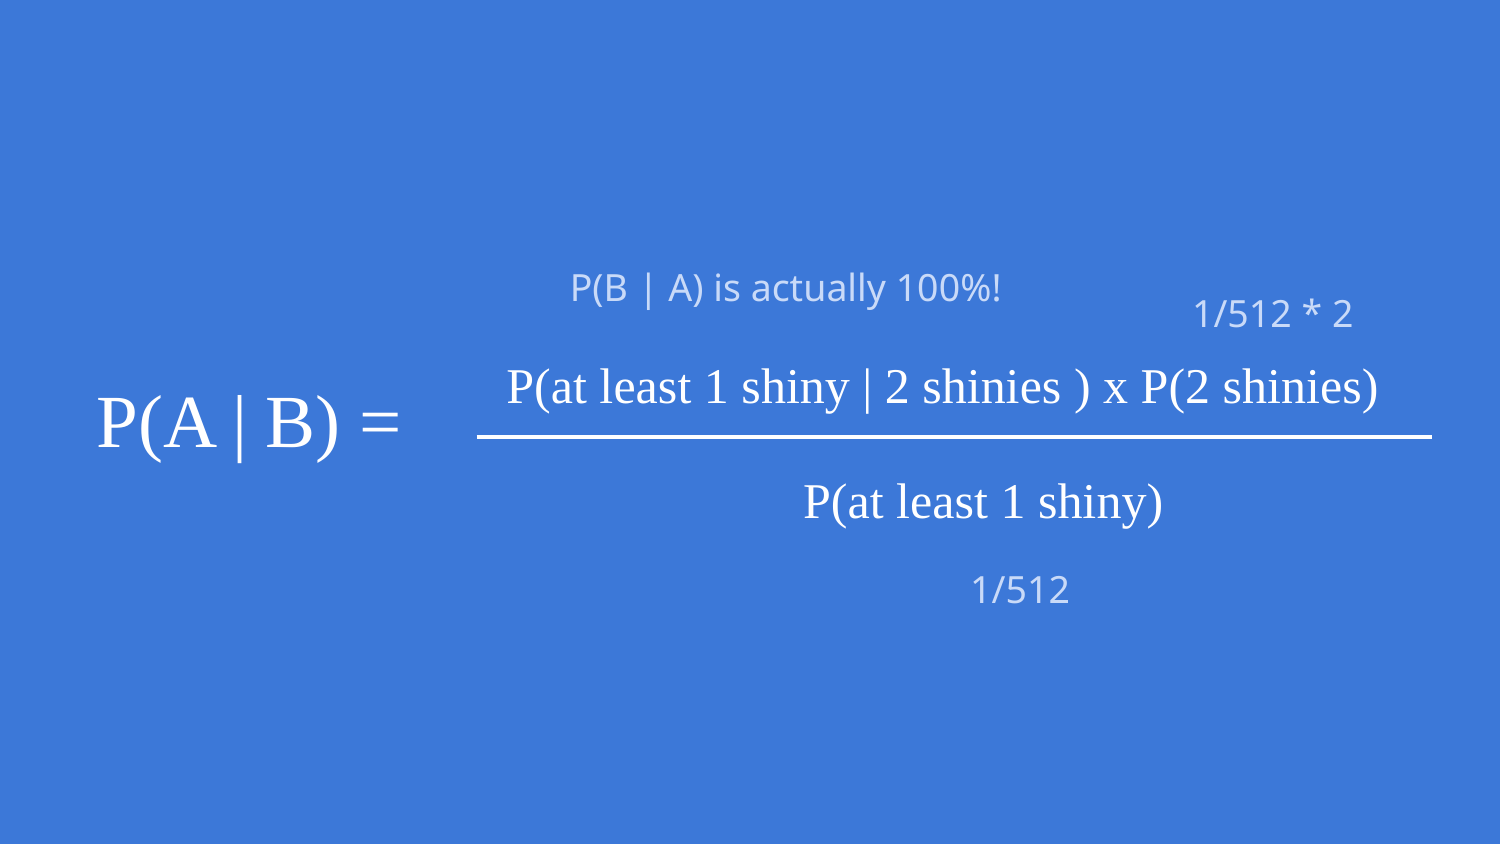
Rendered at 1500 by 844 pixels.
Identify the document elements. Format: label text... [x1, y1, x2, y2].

text_box P(A | B) = [25, 357, 400, 562]
text_box 1/512 * 2 [1170, 275, 1369, 336]
text_box P(B | A) is actually 100%! [554, 248, 1073, 328]
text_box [406, 337, 1480, 658]
